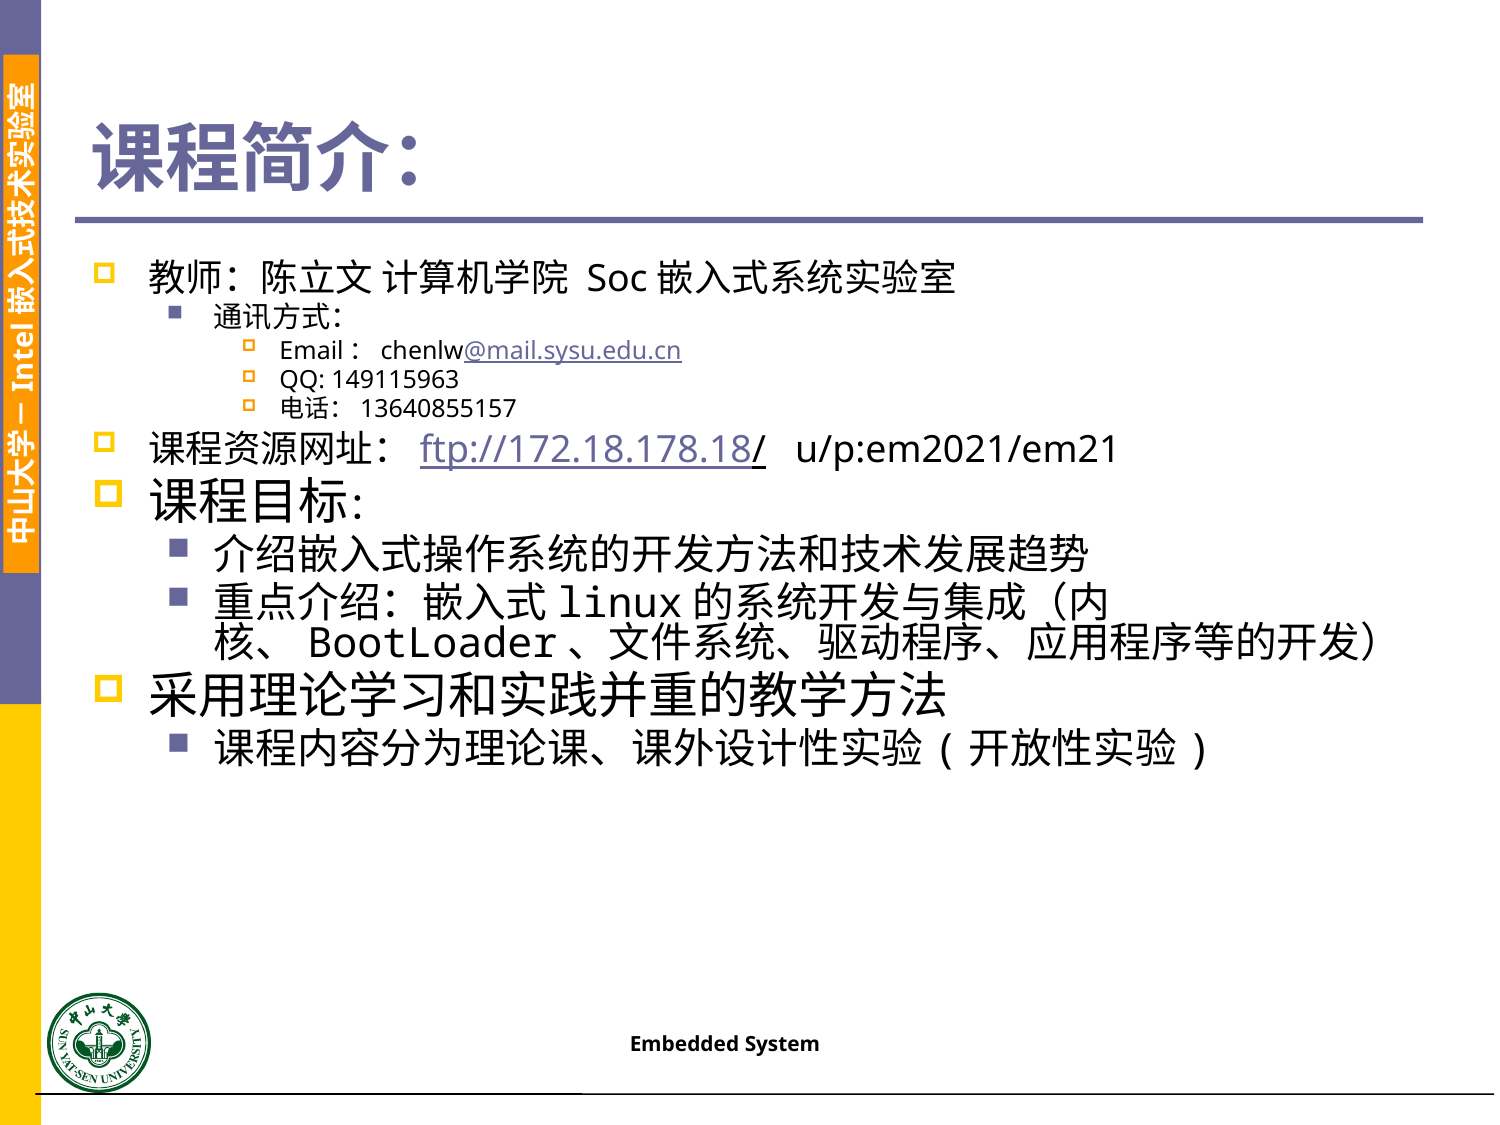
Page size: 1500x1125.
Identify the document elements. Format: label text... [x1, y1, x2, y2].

list 教师：陈立文 计算机学院 Soc嵌入式系统实验室 通讯方式： Email：chenlw@mail.sysu.edu.cn QQ: 149115963 电话：13640855157 课程资源网址：ftp://172.18.178.18/ u/p:em2021/em21 课程目标： 介绍嵌入式操作系统的开发方法和技术发展趋势 重点介绍：嵌入式linux的系统开发与集成（内核、BootLoader、文件系统、驱动程序、应用程序等的开发） 采用理论学习和实践并重的教学方法 课程内容分为理论课、课外设计性实验(开放性实验) [76, 255, 1427, 1006]
title 课程简介： [75, 45, 1425, 209]
picture [29, 976, 172, 1105]
footer Embedded System [490, 1023, 966, 1087]
